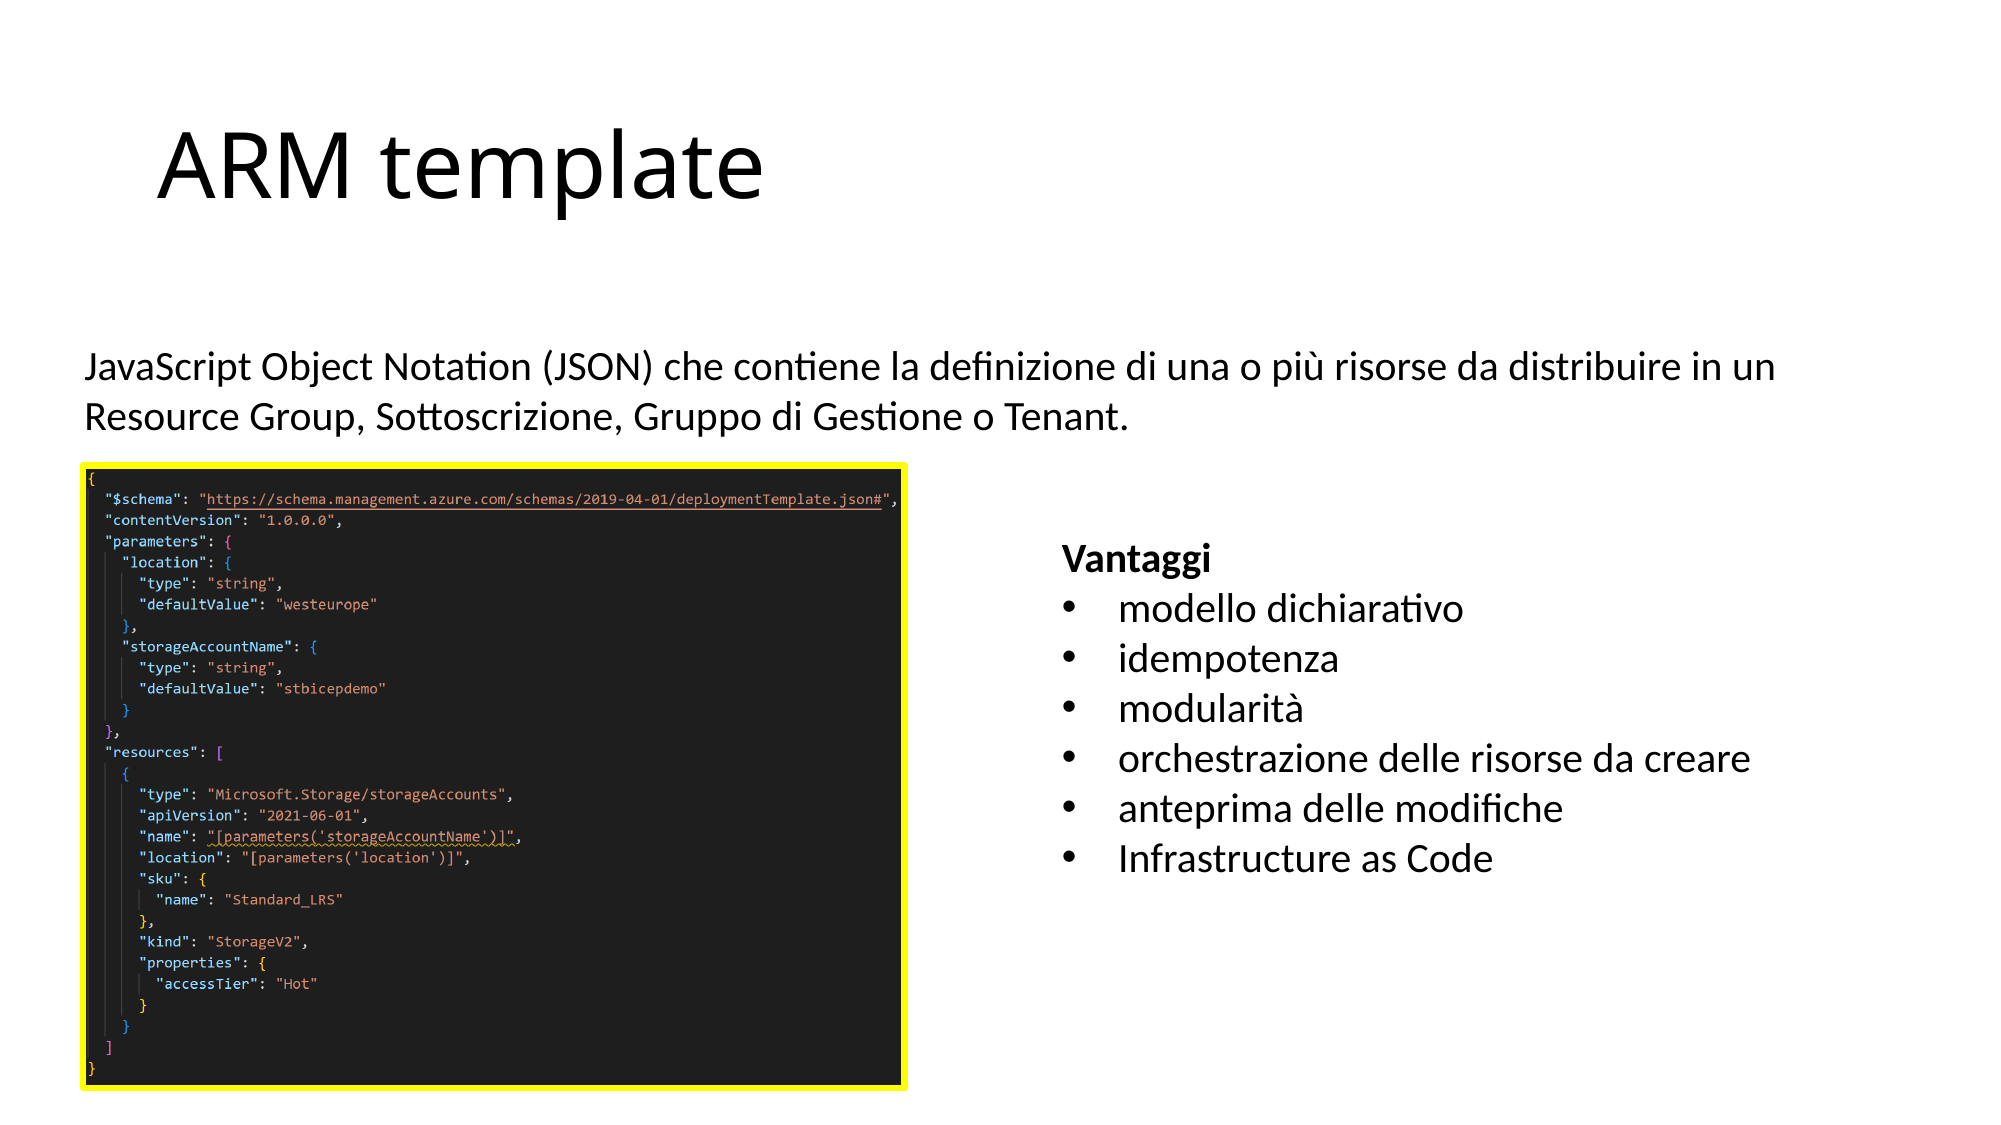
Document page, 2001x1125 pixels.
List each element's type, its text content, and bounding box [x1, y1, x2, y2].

picture [85, 468, 902, 1085]
text_box JavaScript Object Notation (JSON) che contiene la definizione di una o più risorse da distribuire in un Resource Group, Sottoscrizione, Gruppo di Gestione o Tenant. [69, 331, 1932, 447]
text_box Vantaggi modello dichiarativo idempotenza modularità orchestrazione delle risorse da creare anteprima delle modifiche Infrastructure as Code [1047, 523, 1787, 889]
title ARM template [137, 59, 1863, 278]
